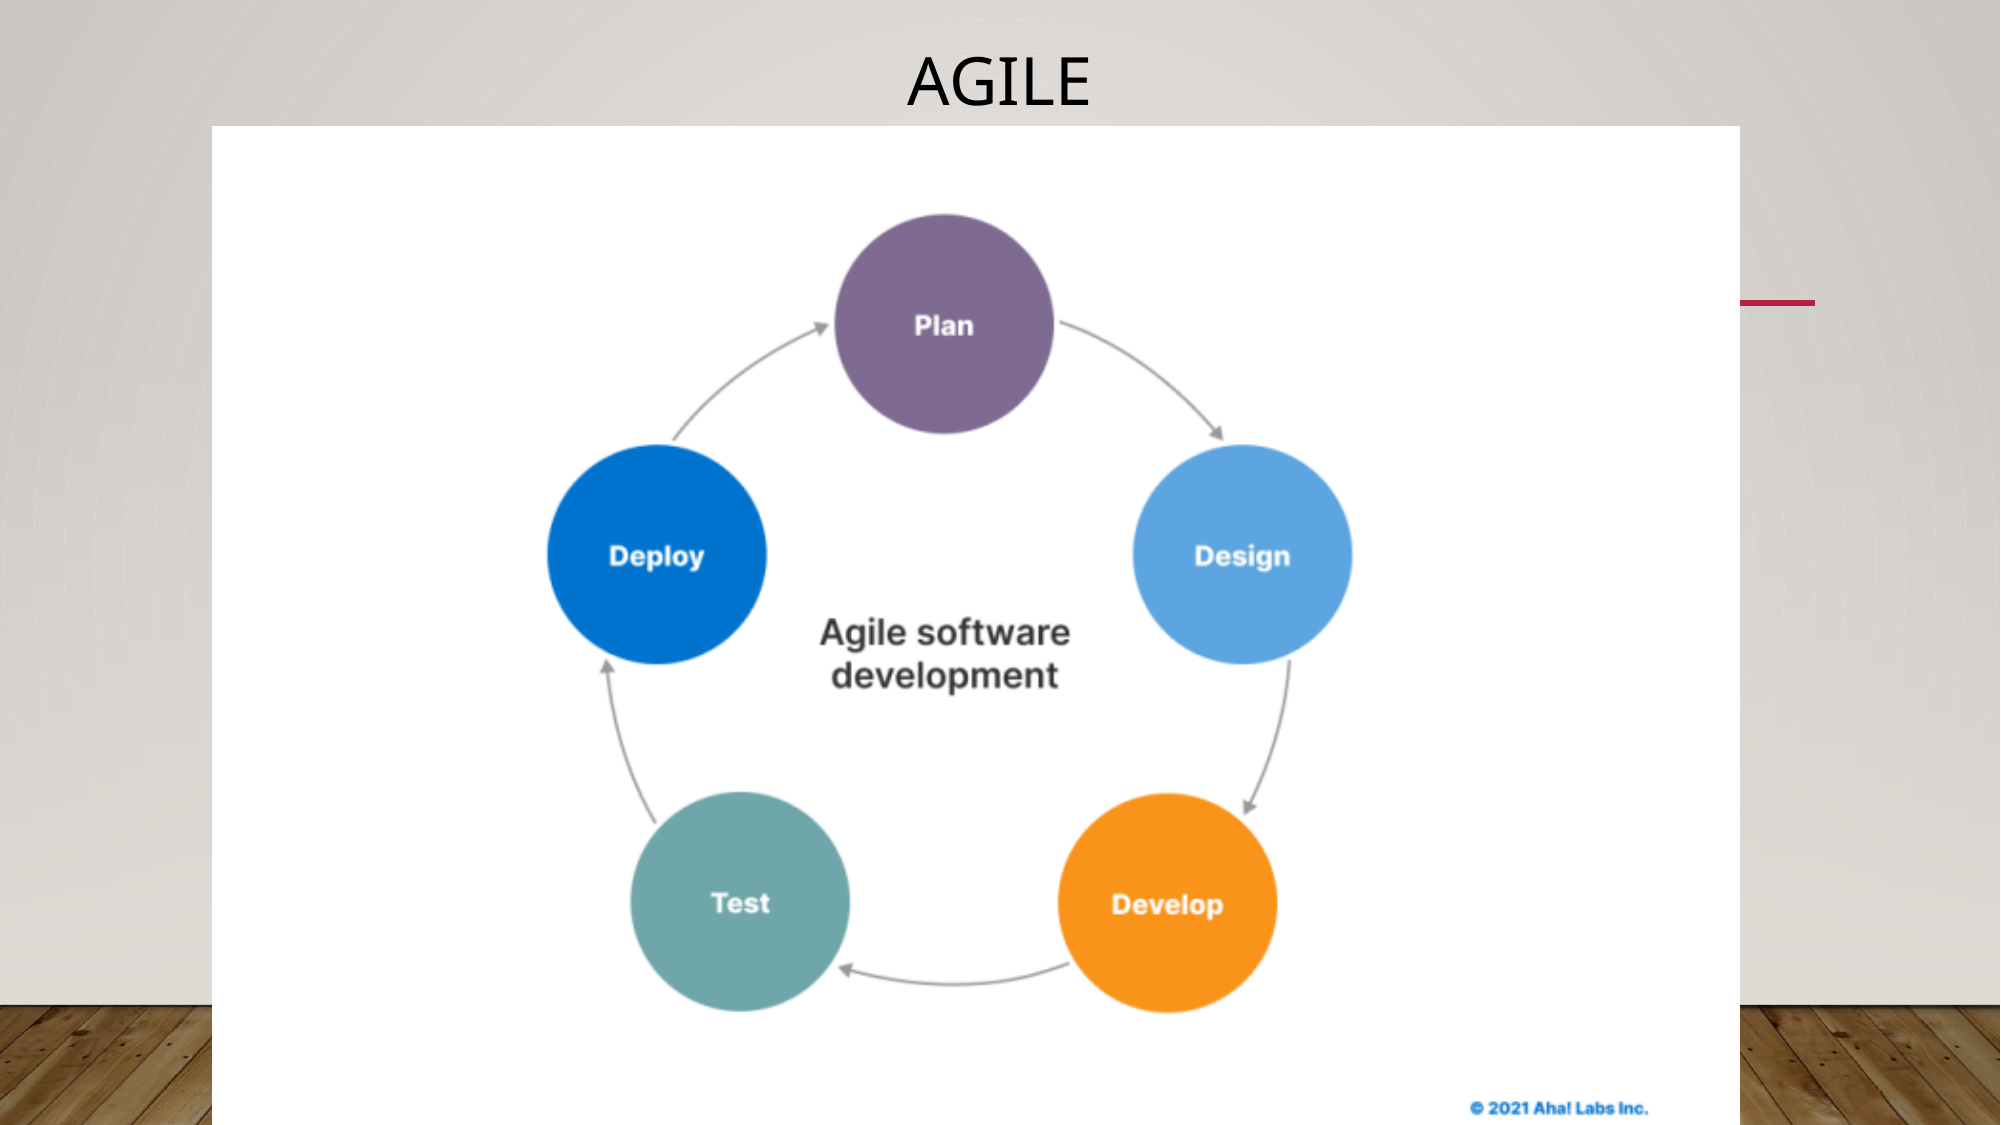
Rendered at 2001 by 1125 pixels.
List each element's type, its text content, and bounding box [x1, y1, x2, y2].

picture [1740, 1005, 2000, 1125]
title Agile [212, 40, 1788, 213]
picture [0, 1005, 212, 1125]
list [212, 125, 1740, 1125]
